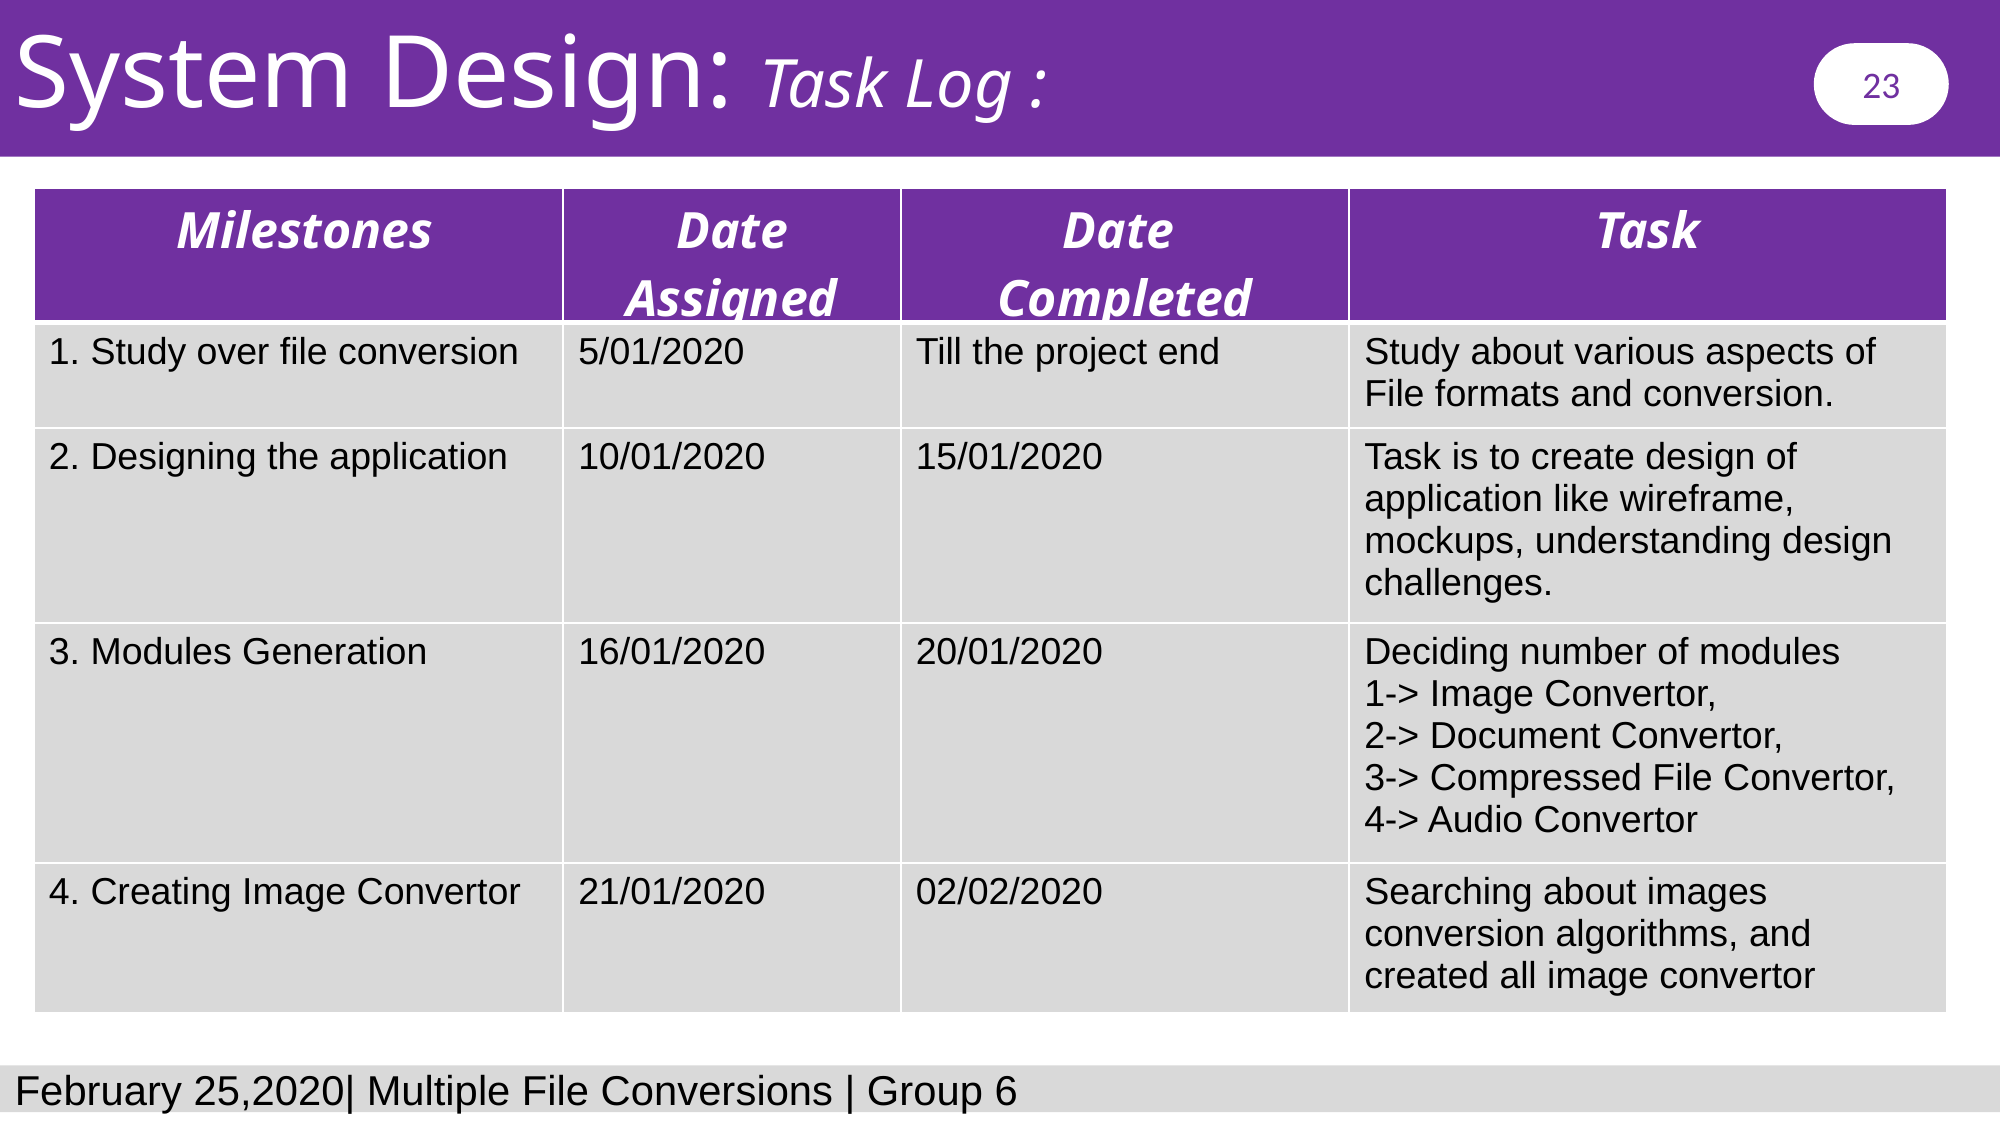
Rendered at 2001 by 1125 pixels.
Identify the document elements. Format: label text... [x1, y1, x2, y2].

table_cell 1. Study over file conversion [35, 325, 562, 427]
table_cell 3. Modules Generation [35, 624, 562, 862]
table_header Task [1350, 189, 1946, 320]
table_cell Task is to create design of application like wireframe, mockups, understanding design challenges. [1350, 429, 1946, 622]
table_cell 4. Creating Image Convertor [35, 864, 562, 1012]
table_cell 2. Designing the application [35, 429, 562, 622]
text_box 23 [1813, 43, 1949, 125]
table_header Milestones [35, 189, 562, 320]
table_cell Till the project end [902, 325, 1348, 427]
table_header Date Completed [902, 189, 1348, 320]
table_cell 15/01/2020 [902, 429, 1348, 622]
table_header Date Assigned [564, 189, 900, 320]
table_cell 5/01/2020 [564, 325, 900, 427]
table_cell Searching about images conversion algorithms, and created all image convertor [1350, 864, 1946, 1012]
table_cell 02/02/2020 [902, 864, 1348, 1012]
text_box February 25,2020| Multiple File Conversions | Group 6 [0, 1063, 2000, 1114]
text_box System Design: Task Log : [0, 0, 1481, 135]
table_cell 16/01/2020 [564, 624, 900, 862]
text_box [0, 0, 2000, 159]
table_cell Deciding number of modules 1-> Image Convertor, 2-> Document Convertor, 3-> Compressed File Convertor, 4-> Audio Convertor [1350, 624, 1946, 862]
table_cell Study about various aspects of File formats and conversion. [1350, 325, 1946, 427]
table_cell 10/01/2020 [564, 429, 900, 622]
table_cell 20/01/2020 [902, 624, 1348, 862]
table_cell 21/01/2020 [564, 864, 900, 1012]
